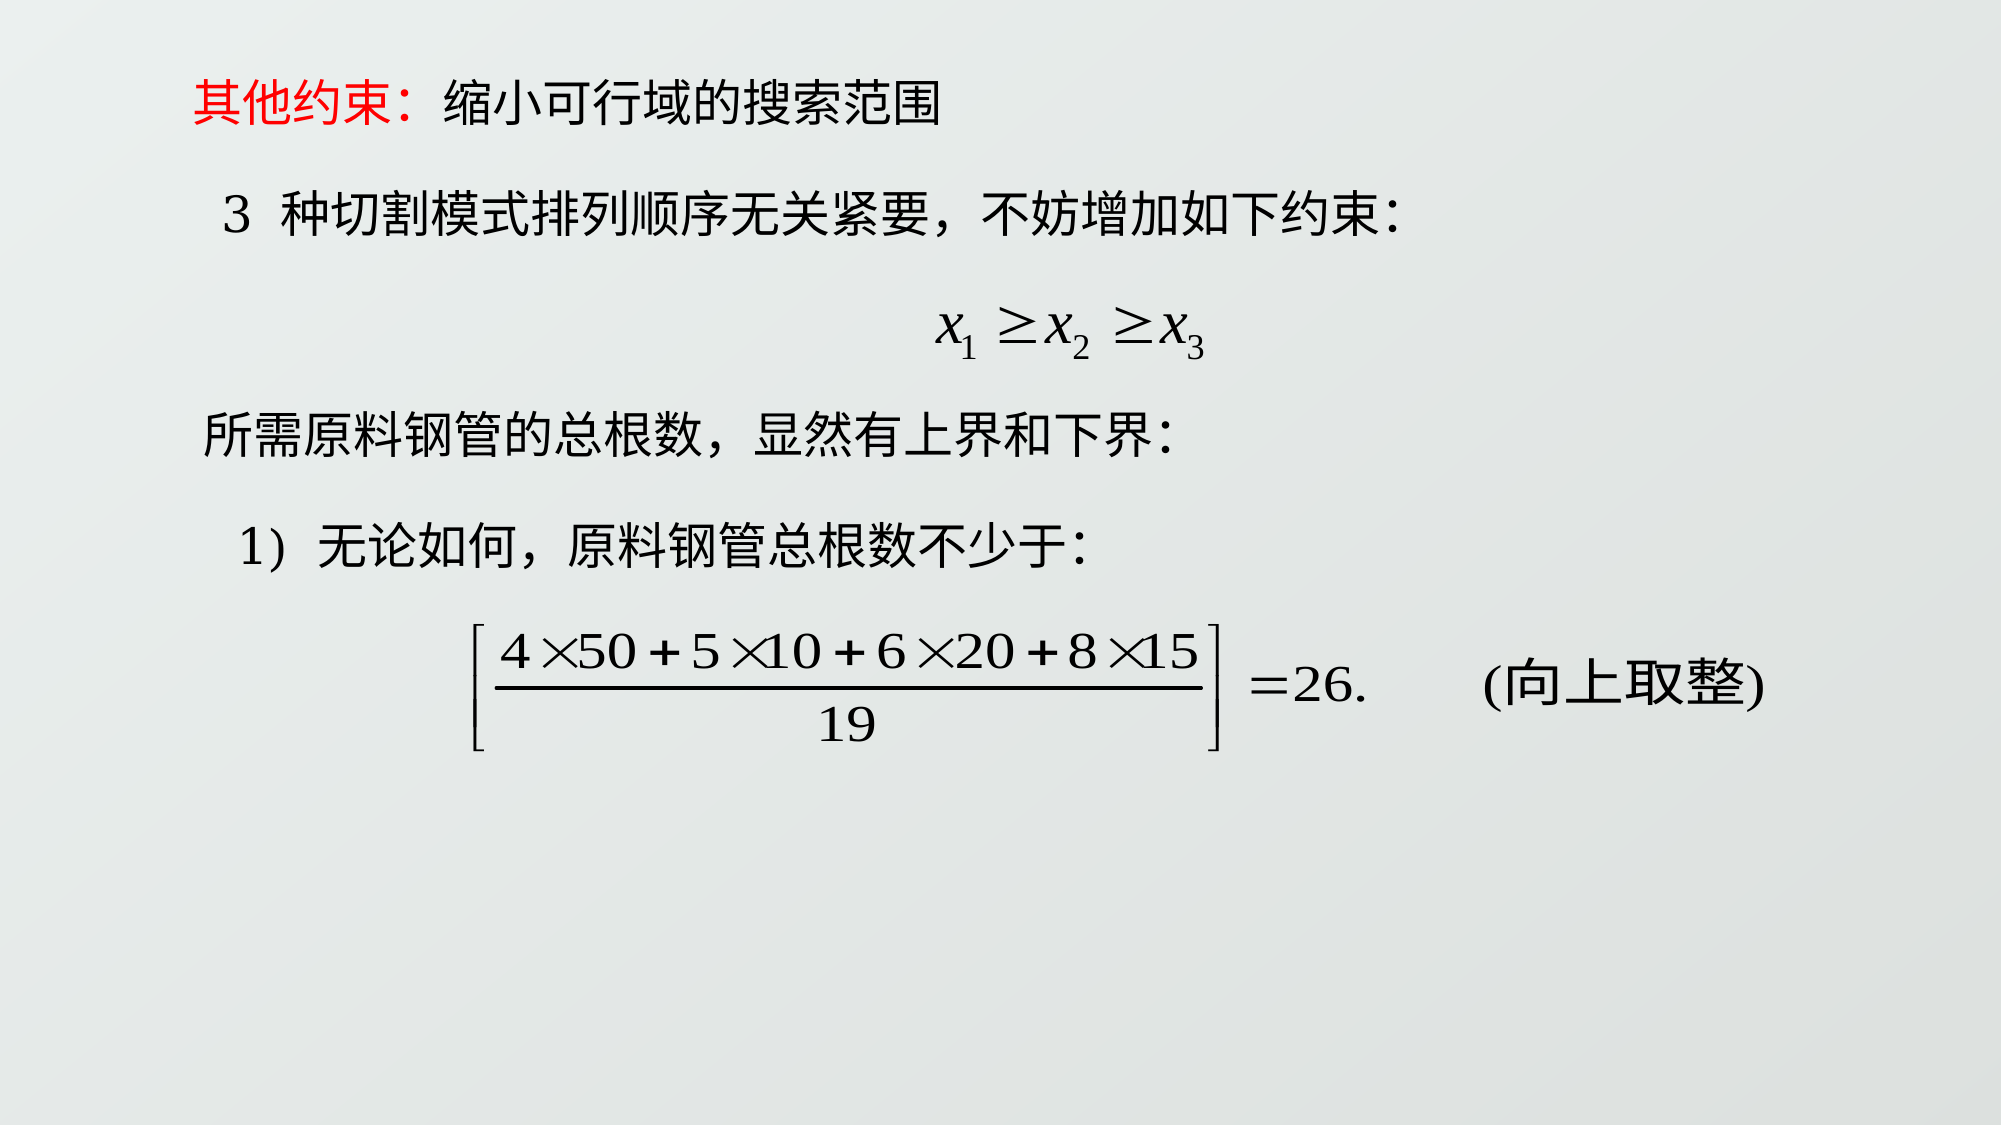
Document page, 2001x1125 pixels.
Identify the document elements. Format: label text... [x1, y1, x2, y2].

list 其他约束：缩小可行域的搜索范围 3 种切割模式排列顺序无关紧要，不妨增加如下约束： 所需原料钢管的总根数，显然有上界和下界： 1) 无论如何，原料钢管总根数不少于： [64, 34, 1938, 1125]
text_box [465, 619, 1770, 757]
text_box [930, 291, 1208, 365]
